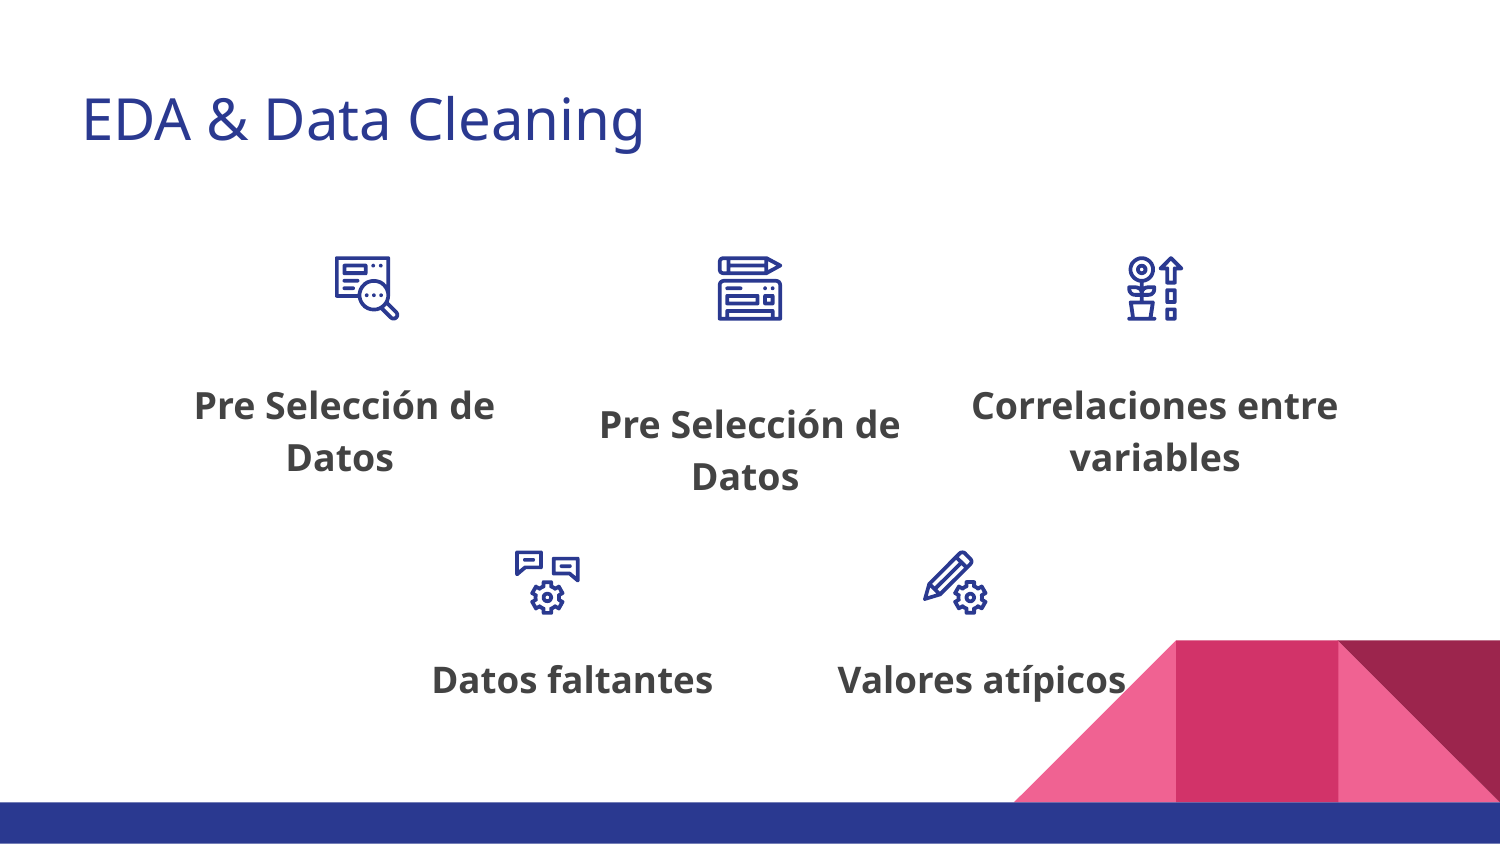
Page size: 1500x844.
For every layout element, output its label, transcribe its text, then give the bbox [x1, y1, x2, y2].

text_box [334, 256, 400, 321]
subtitle Valores atípicos [796, 635, 1169, 716]
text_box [514, 550, 580, 615]
title EDA & Data Cleaning [51, 67, 1449, 167]
subtitle Datos faltantes [386, 635, 759, 716]
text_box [717, 256, 783, 321]
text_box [1126, 256, 1184, 321]
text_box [922, 550, 988, 615]
subtitle Pre Selección de Datos [158, 360, 531, 511]
subtitle Correlaciones entre variables [952, 360, 1358, 511]
subtitle Pre Selección de Datos [564, 379, 936, 531]
